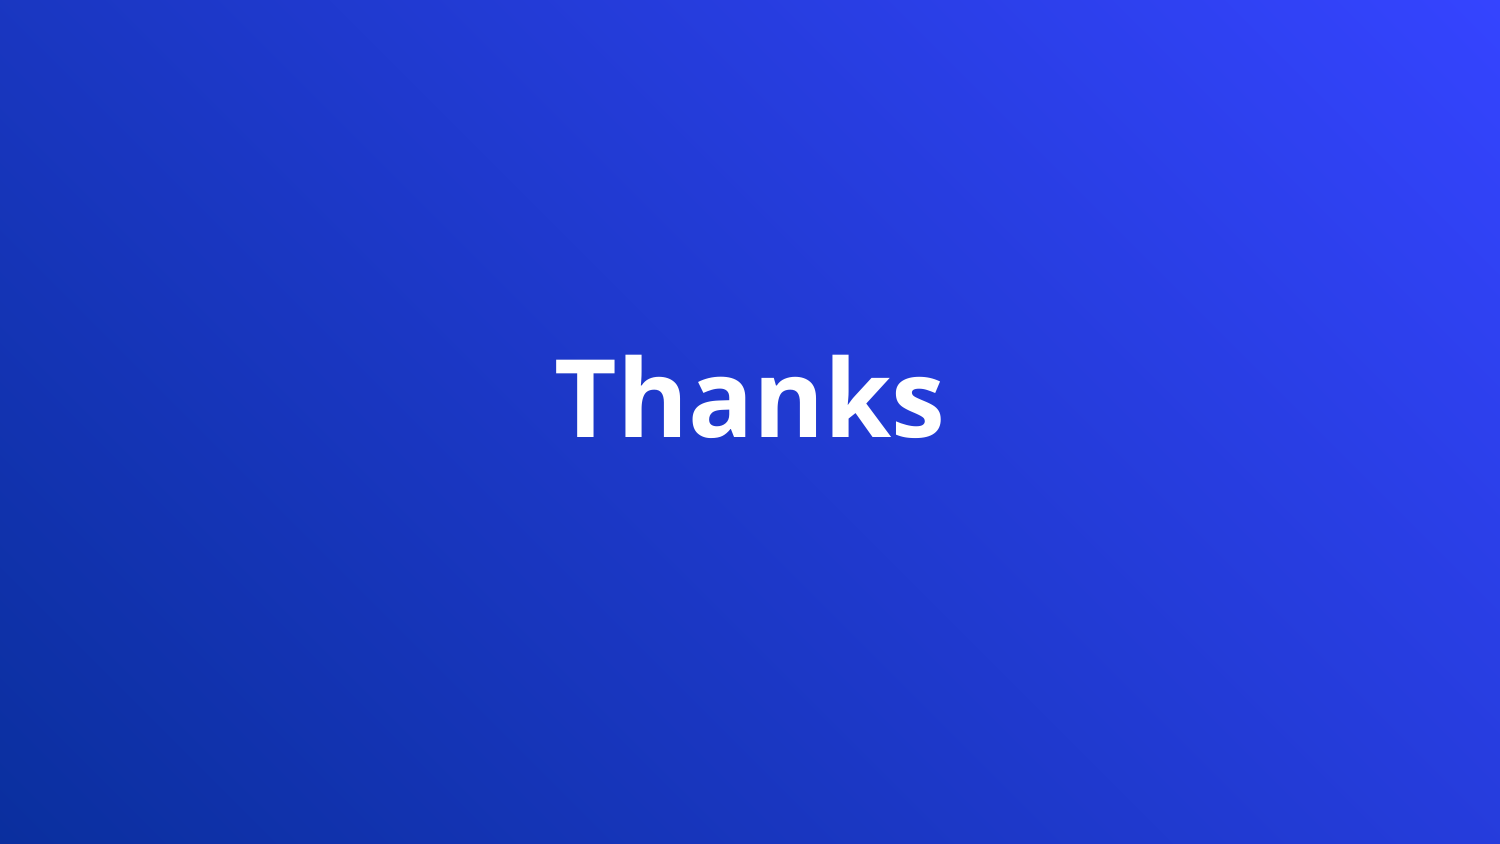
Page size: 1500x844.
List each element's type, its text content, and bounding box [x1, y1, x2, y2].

title Thanks [51, 122, 1449, 459]
